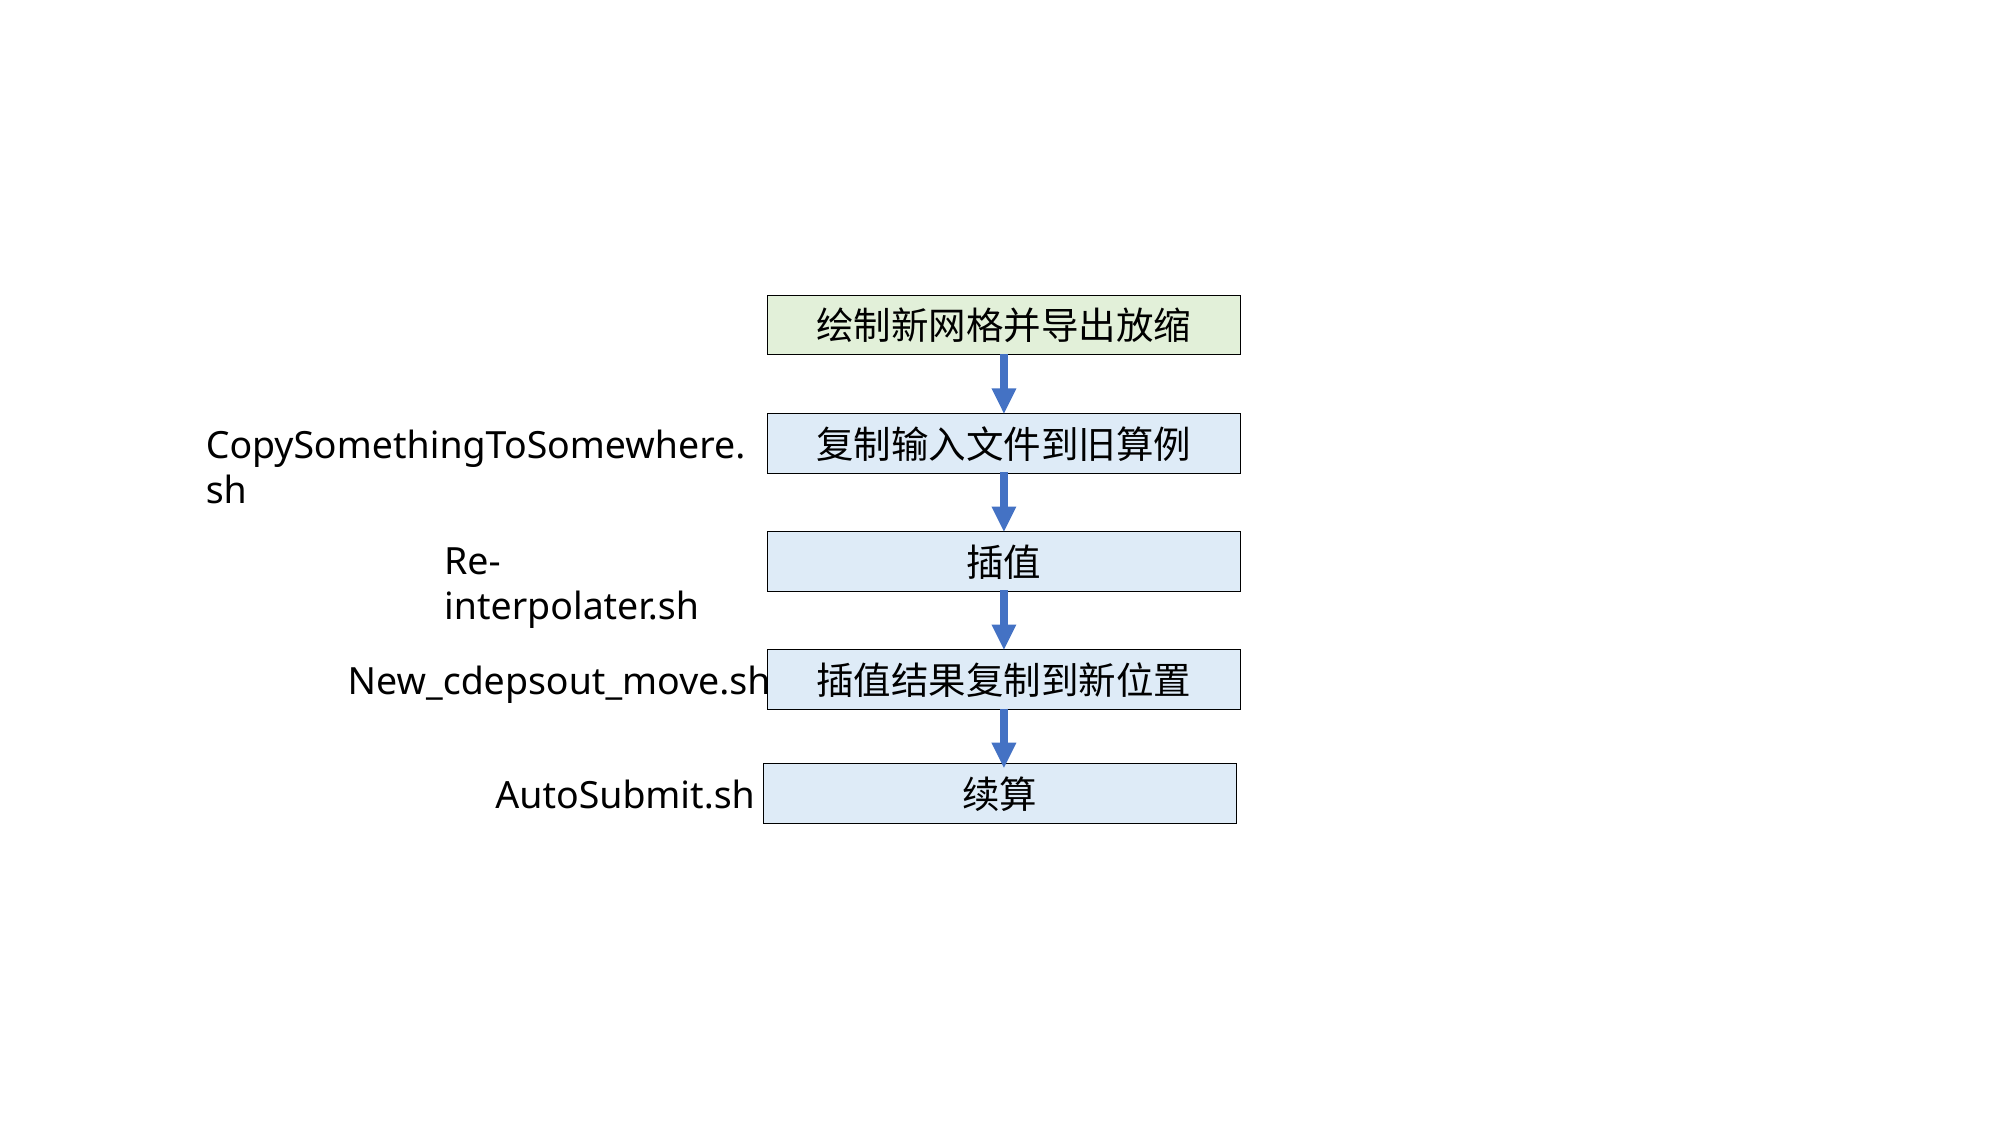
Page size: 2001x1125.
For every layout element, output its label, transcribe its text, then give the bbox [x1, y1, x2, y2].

text_box CopySomethingToSomewhere.sh [191, 413, 768, 519]
text_box 续算 [763, 763, 1237, 824]
text_box 插值 [767, 531, 1241, 592]
text_box 插值结果复制到新位置 [806, 649, 1241, 710]
text_box AutoSubmit.sh [480, 763, 806, 823]
text_box 复制输入文件到旧算例 [768, 413, 1241, 474]
text_box Re-interpolater.sh [429, 529, 758, 635]
text_box 绘制新网格并导出放缩 [767, 295, 1241, 355]
text_box New_cdepsout_move.sh [332, 649, 806, 710]
